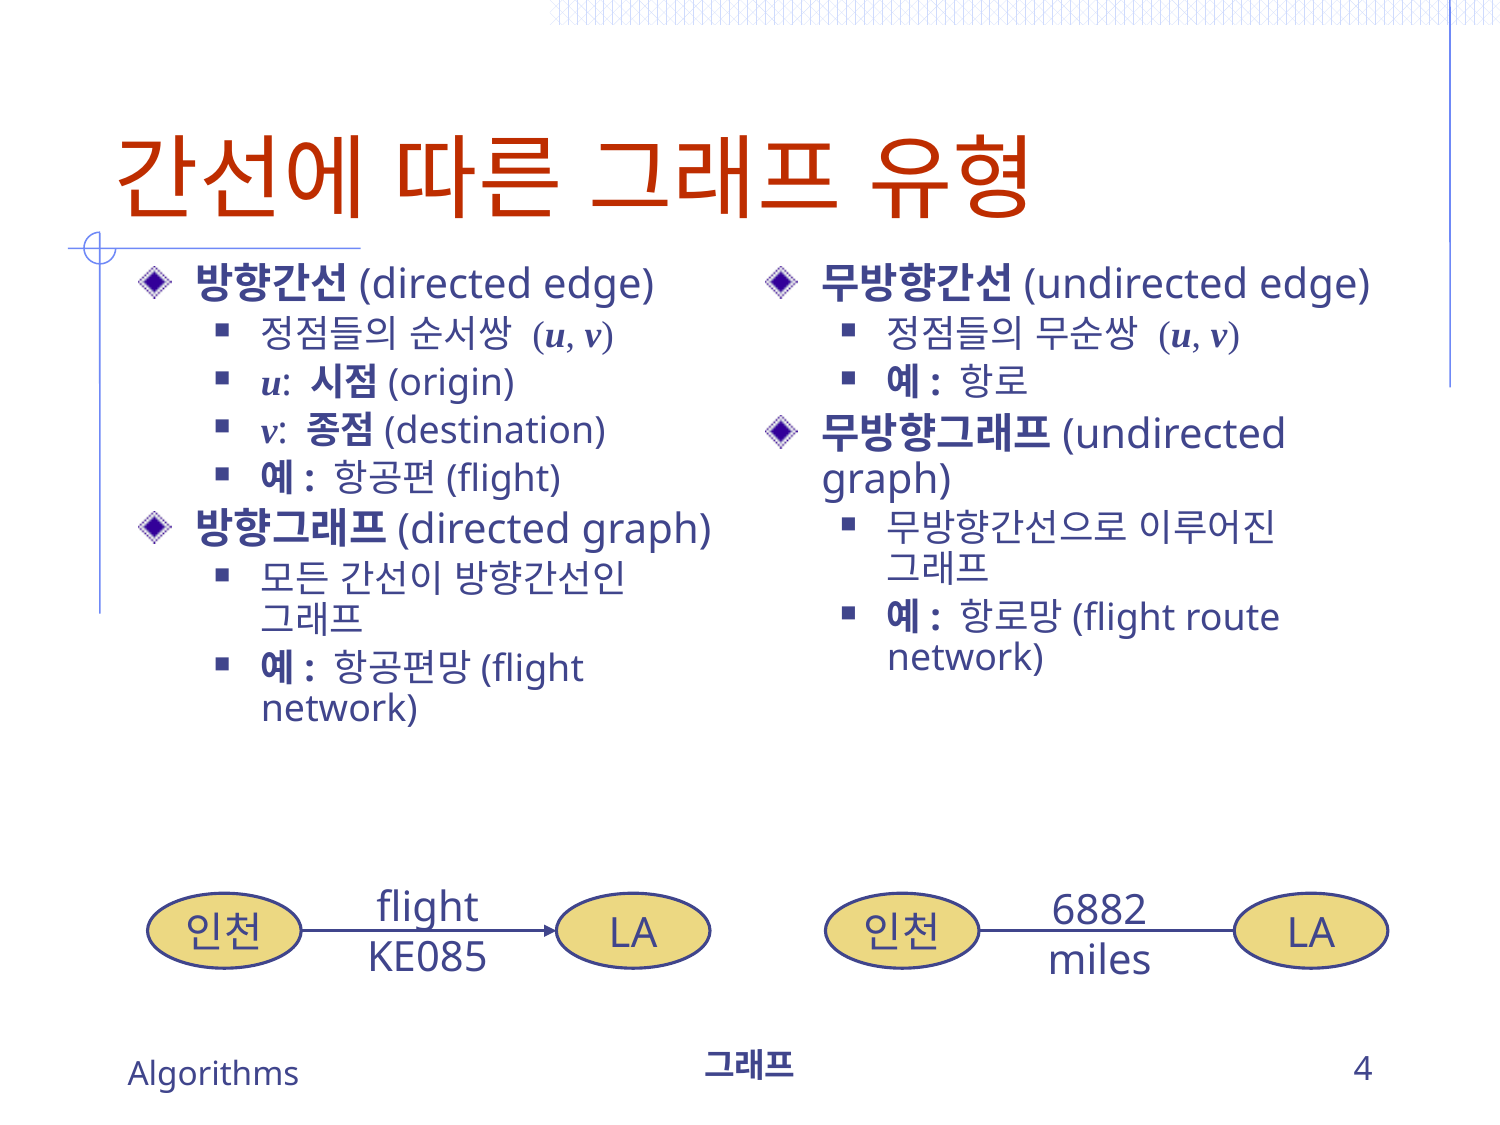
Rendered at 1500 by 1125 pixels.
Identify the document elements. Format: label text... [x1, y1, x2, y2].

text_box 6882miles [1027, 938, 1172, 991]
text_box flight KE085 [304, 872, 551, 930]
slide_number 4 [1074, 1024, 1388, 1101]
picture [138, 511, 172, 544]
text_box 무방향간선(undirected edge) 정점들의 무순쌍 (u, v) 예: 항로 무방향그래프(undirected graph) 무방향간선으로 이루어진 그래프 예: 항로망(flight route network) [750, 255, 1388, 835]
footer 그래프 [512, 1024, 988, 1101]
text_box 6882miles [1027, 875, 1172, 929]
list 방향간선(directed edge) 정점들의 순서쌍 (u, v) u: 시점(origin) v: 종점(destination) 예: 항공편(flight) 방향그래프(directed graph) 모든 간선이 방향간선인 그래프 예: 항공편망(flight network) [123, 255, 750, 835]
slide_number Algorithms [112, 1024, 469, 1101]
text_box LA [1234, 893, 1388, 969]
text_box 인천 [825, 893, 979, 969]
text_box LA [556, 893, 711, 969]
picture [138, 266, 172, 299]
text_box flight KE085 [304, 938, 551, 987]
text_box 인천 [147, 893, 302, 969]
title 간선에 따른 그래프 유형 [99, 49, 1395, 238]
picture [765, 415, 798, 449]
picture [765, 266, 798, 299]
